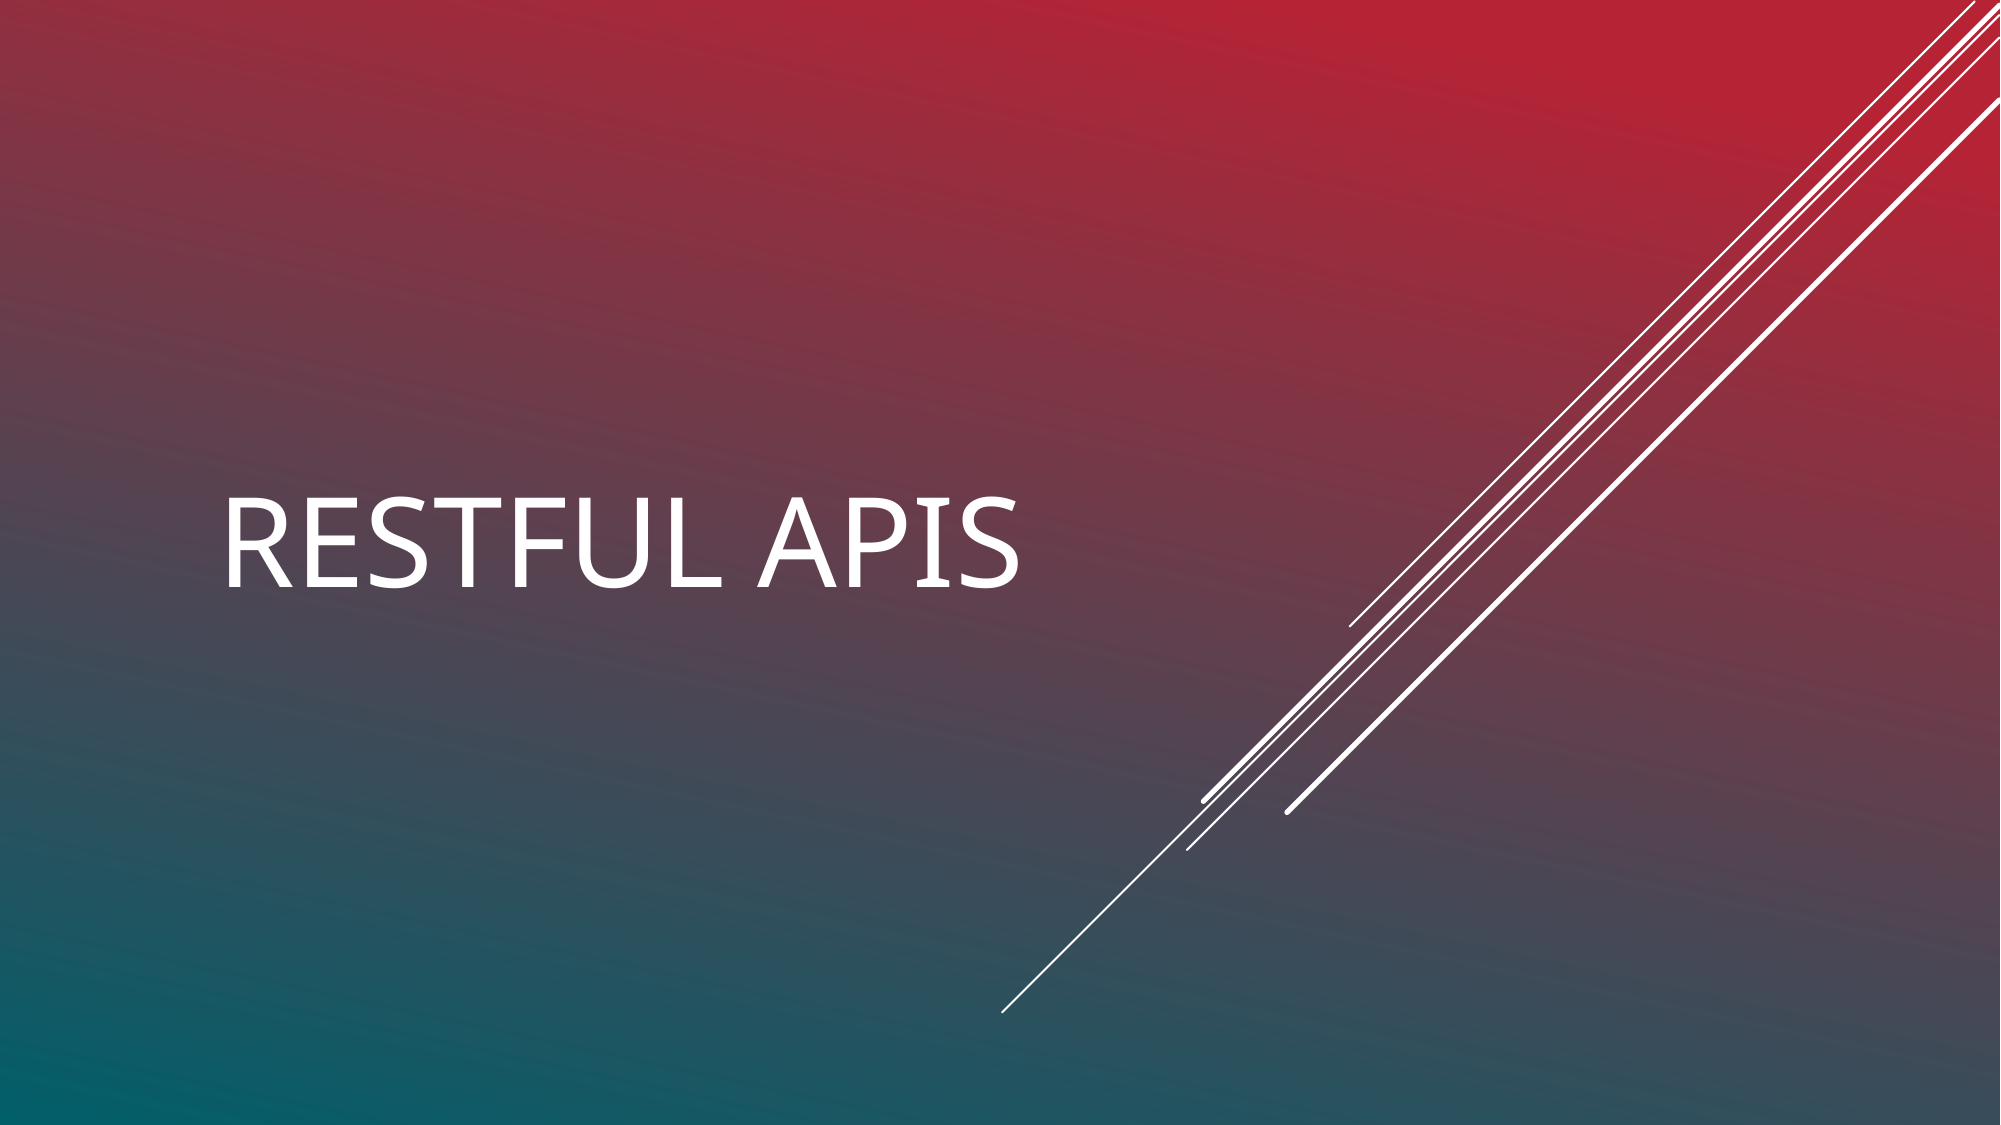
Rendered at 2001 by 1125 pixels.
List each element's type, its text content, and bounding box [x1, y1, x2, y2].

title Restful apis [202, 368, 1121, 620]
